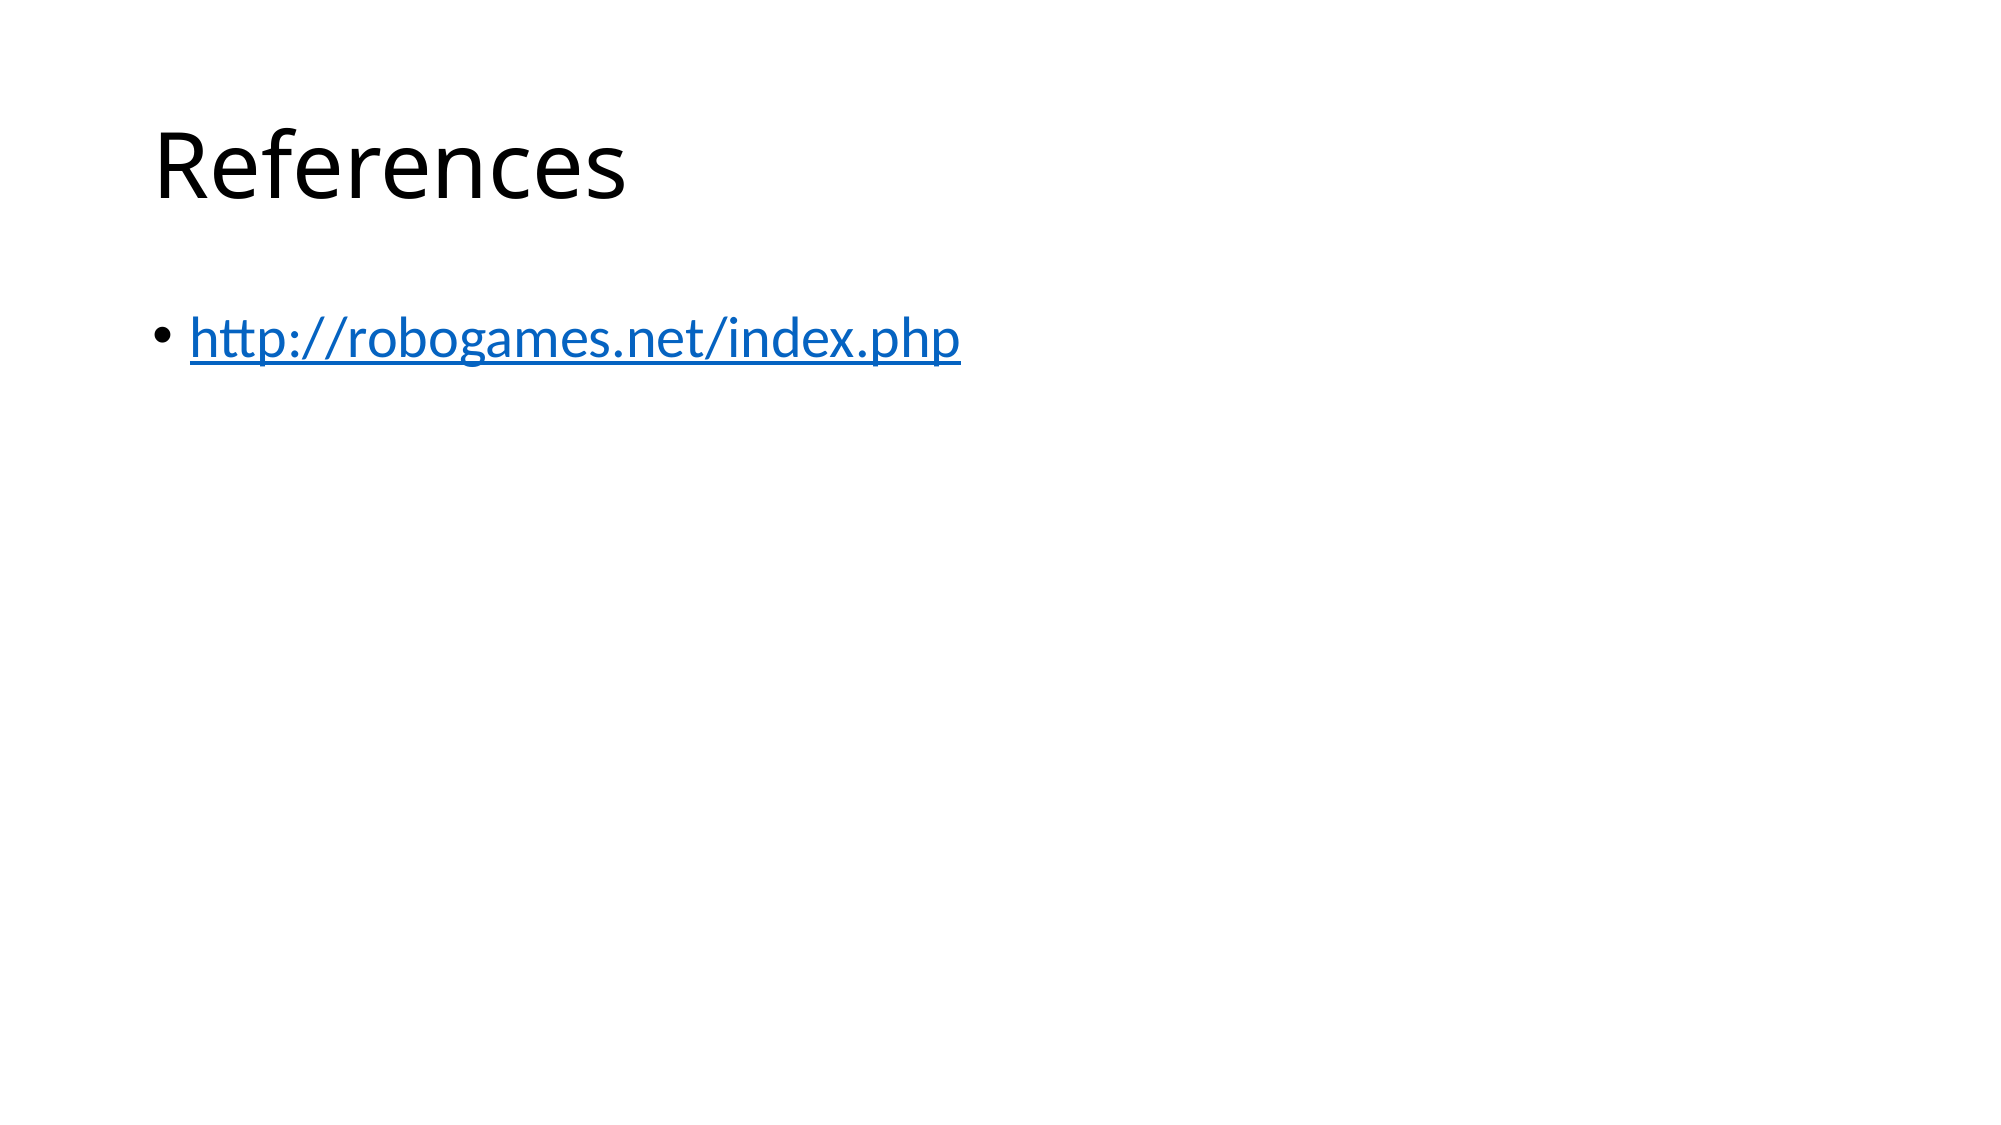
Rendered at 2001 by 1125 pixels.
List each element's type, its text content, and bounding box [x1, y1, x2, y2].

title References [137, 59, 1863, 278]
list http://robogames.net/index.php [137, 299, 1863, 1014]
